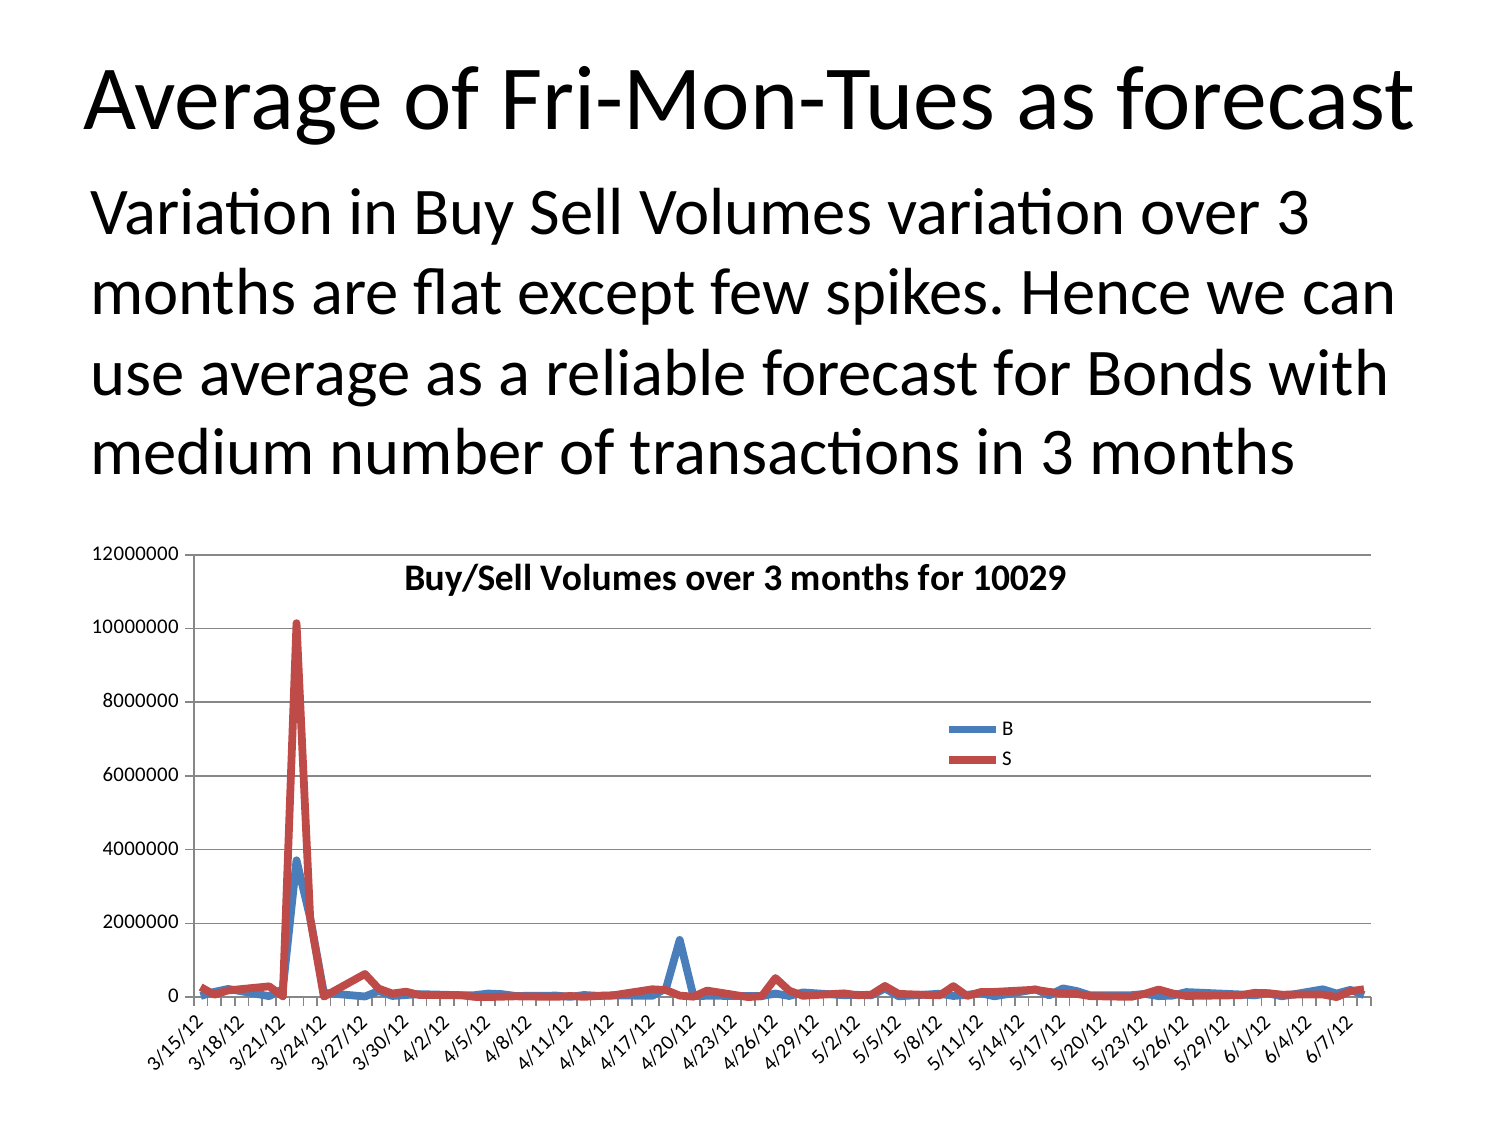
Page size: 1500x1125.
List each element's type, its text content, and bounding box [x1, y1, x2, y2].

title Average of Fri-Mon-Tues as forecast [0, 0, 1500, 187]
list Variation in Buy Sell Volumes variation over 3 months are flat except few spikes. Hence we can use average as a reliable forecast for Bonds with medium number of transactions in 3 months [75, 160, 1425, 531]
chart [54, 531, 1426, 1084]
